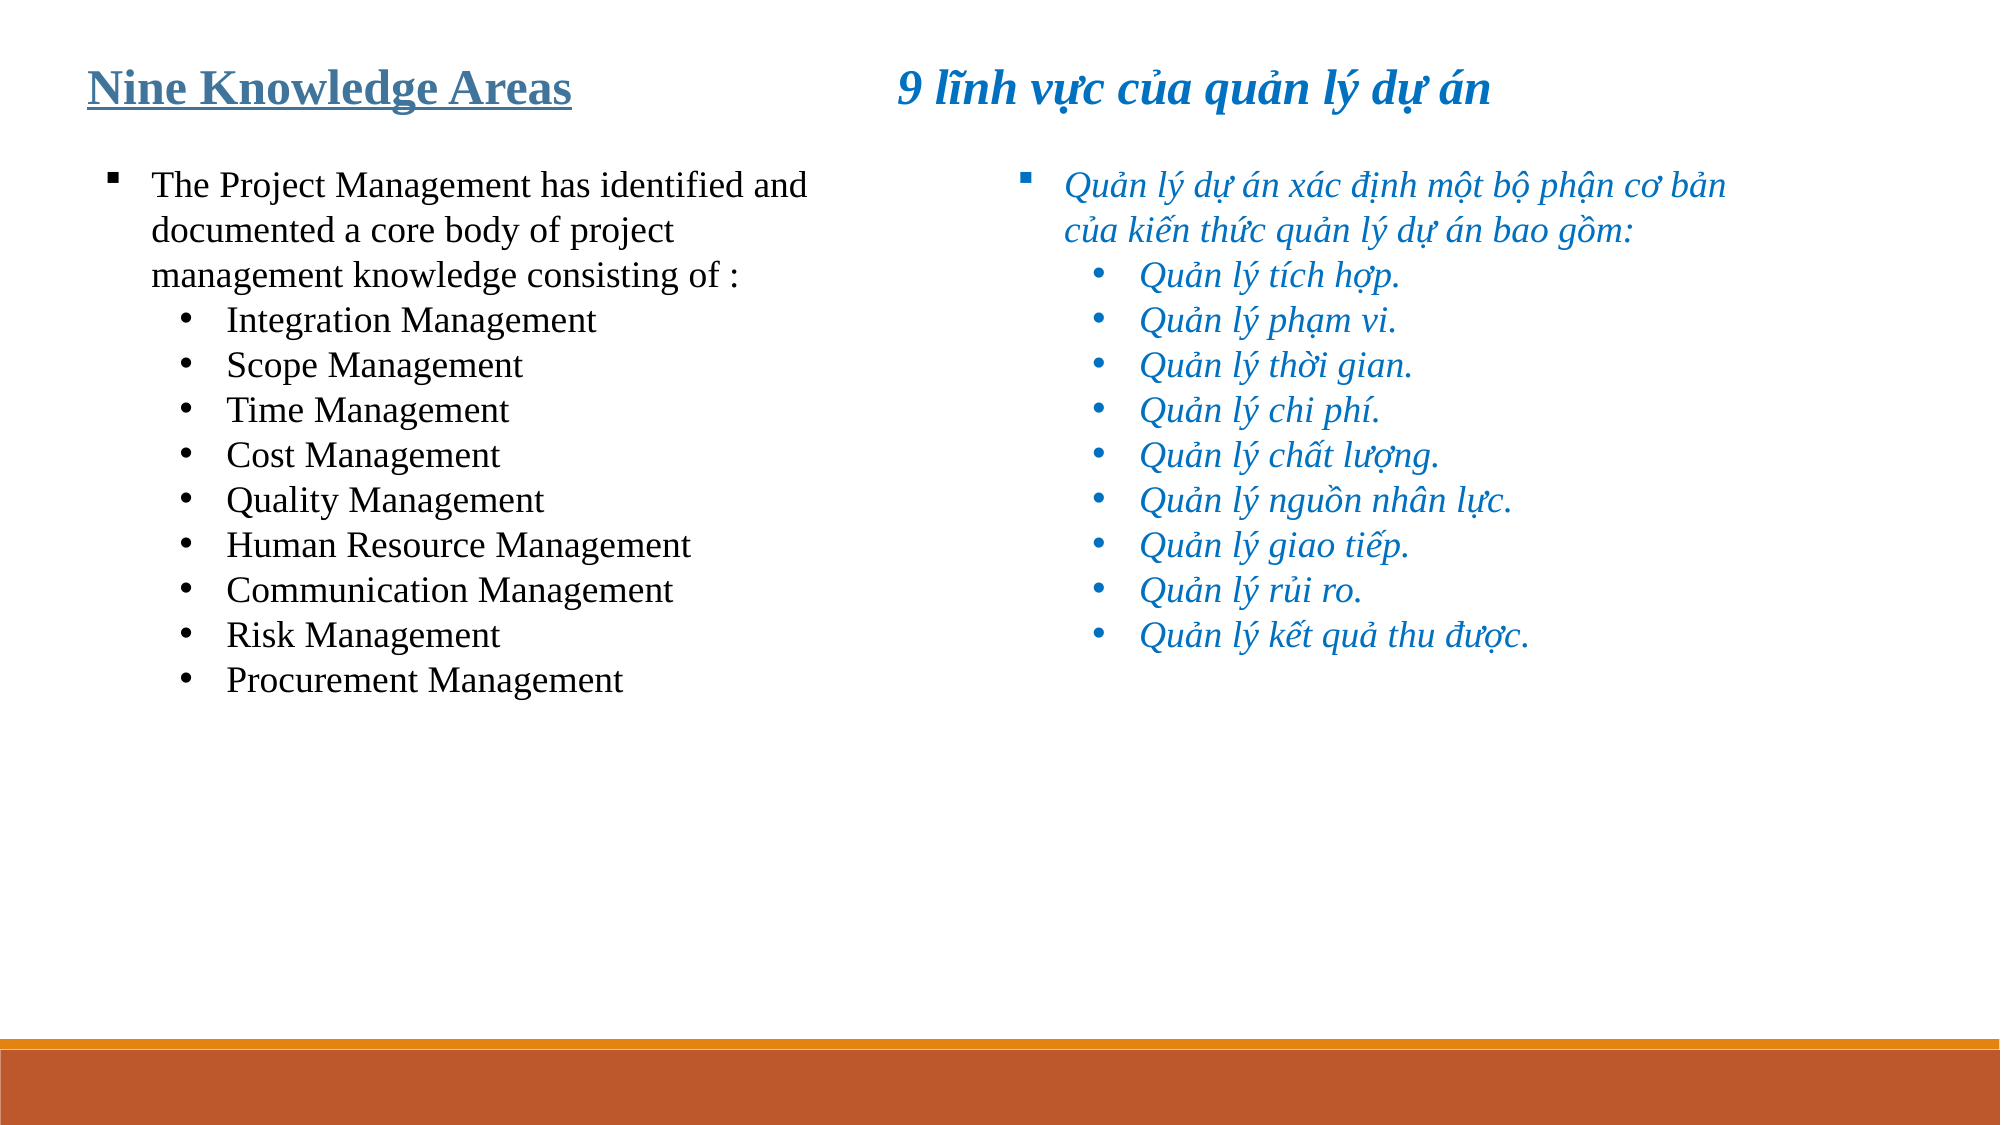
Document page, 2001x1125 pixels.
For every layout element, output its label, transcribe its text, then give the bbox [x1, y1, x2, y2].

text_box Quản lý dự án xác định một bộ phận cơ bản của kiến thức quản lý dự án bao gồm: Quản lý tích hợp. Quản lý phạm vi. Quản lý thời gian. Quản lý chi phí. Quản lý chất lượng. Quản lý nguồn nhân lực. Quản lý giao tiếp. Quản lý rủi ro. Quản lý kết quả thu được. [1002, 152, 1750, 707]
text_box Nine Knowledge Areas 9 lĩnh vực của quản lý dự án [72, 47, 1750, 182]
text_box The Project Management has identified and documented a core body of project management knowledge consisting of : Integration Management Scope Management Time Management Cost Management Quality Management Human Resource Management Communication Management Risk Management Procurement Management [89, 152, 878, 752]
